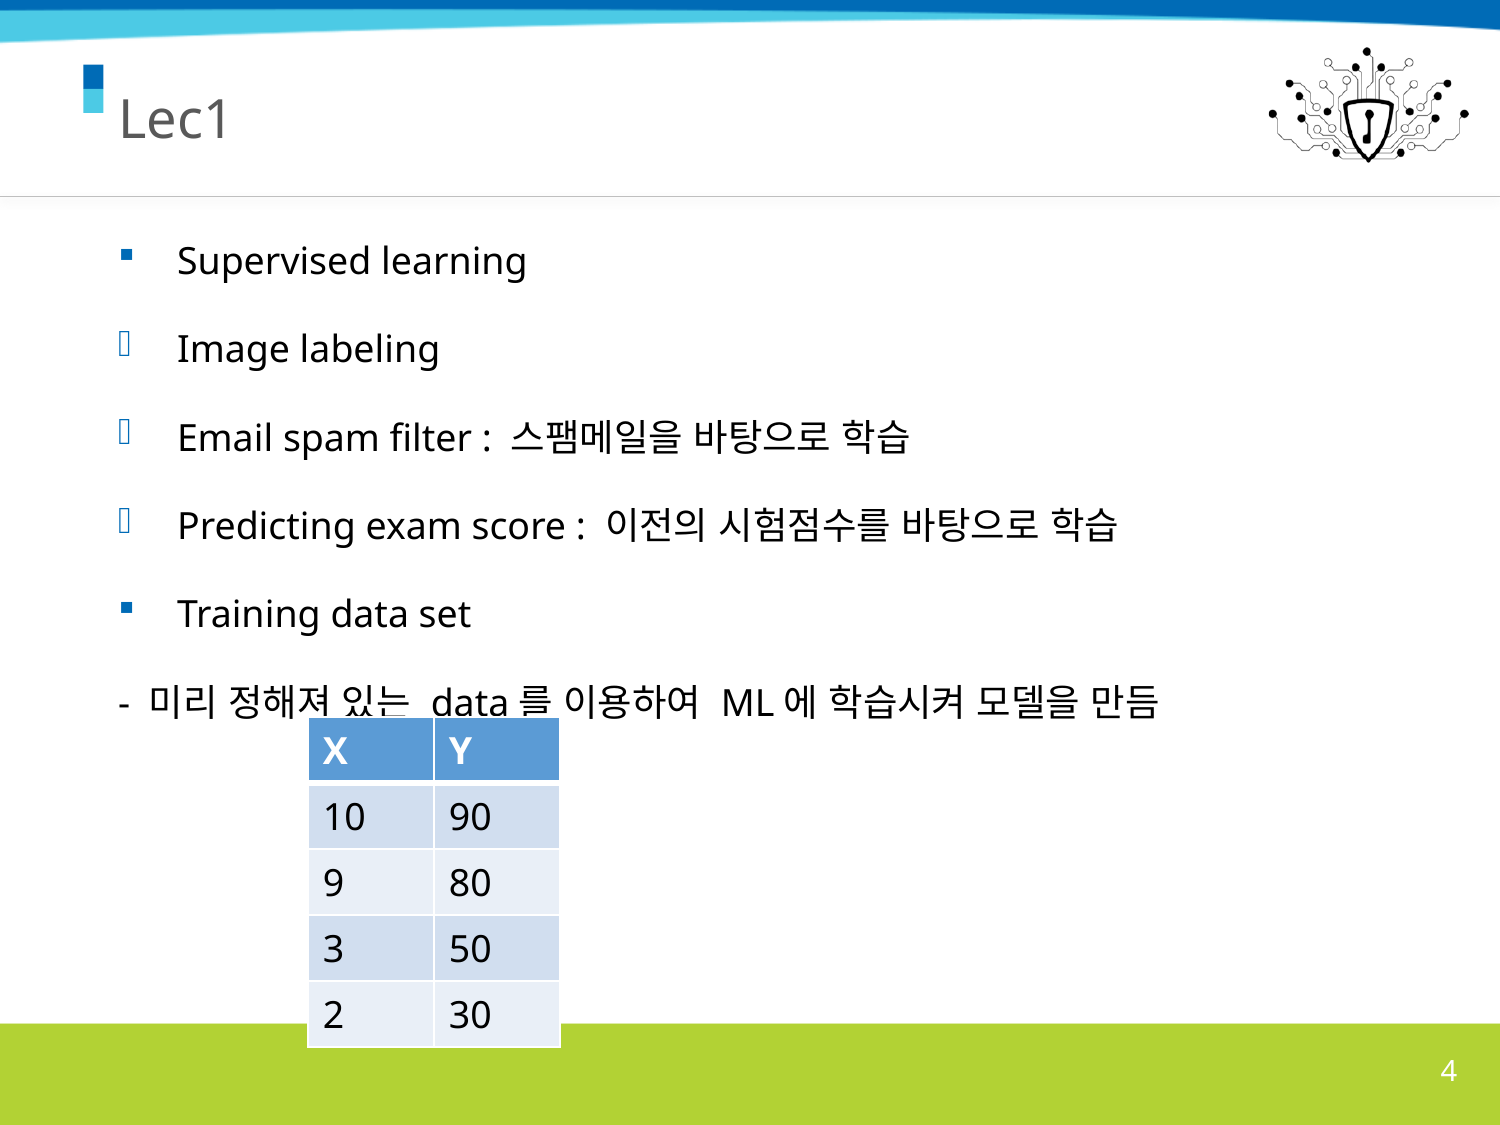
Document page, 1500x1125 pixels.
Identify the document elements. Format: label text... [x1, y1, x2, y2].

table_cell 3 [309, 916, 433, 980]
table_cell 90 [435, 786, 559, 848]
picture [0, 0, 1500, 196]
picture [0, 197, 1500, 1125]
table_cell 50 [435, 916, 559, 980]
table_cell 80 [435, 850, 559, 914]
title Lec1 [103, 59, 1397, 183]
slide_number 4 [1134, 1042, 1473, 1103]
list Supervised learning Image labeling Email spam filter : 스팸메일을 바탕으로 학습 Predicting exam score : 이전의 시험점수를 바탕으로 학습 Training data set - 미리 정해져 있는 data를 이용하여 ML에 학습시켜 모델을 만듬 [103, 206, 1397, 1000]
table_header Y [435, 718, 559, 780]
table_cell 2 [309, 982, 433, 1046]
table_cell 9 [309, 850, 433, 914]
table_header X [309, 718, 433, 780]
table_cell 30 [435, 982, 559, 1046]
table_cell 10 [309, 786, 433, 848]
